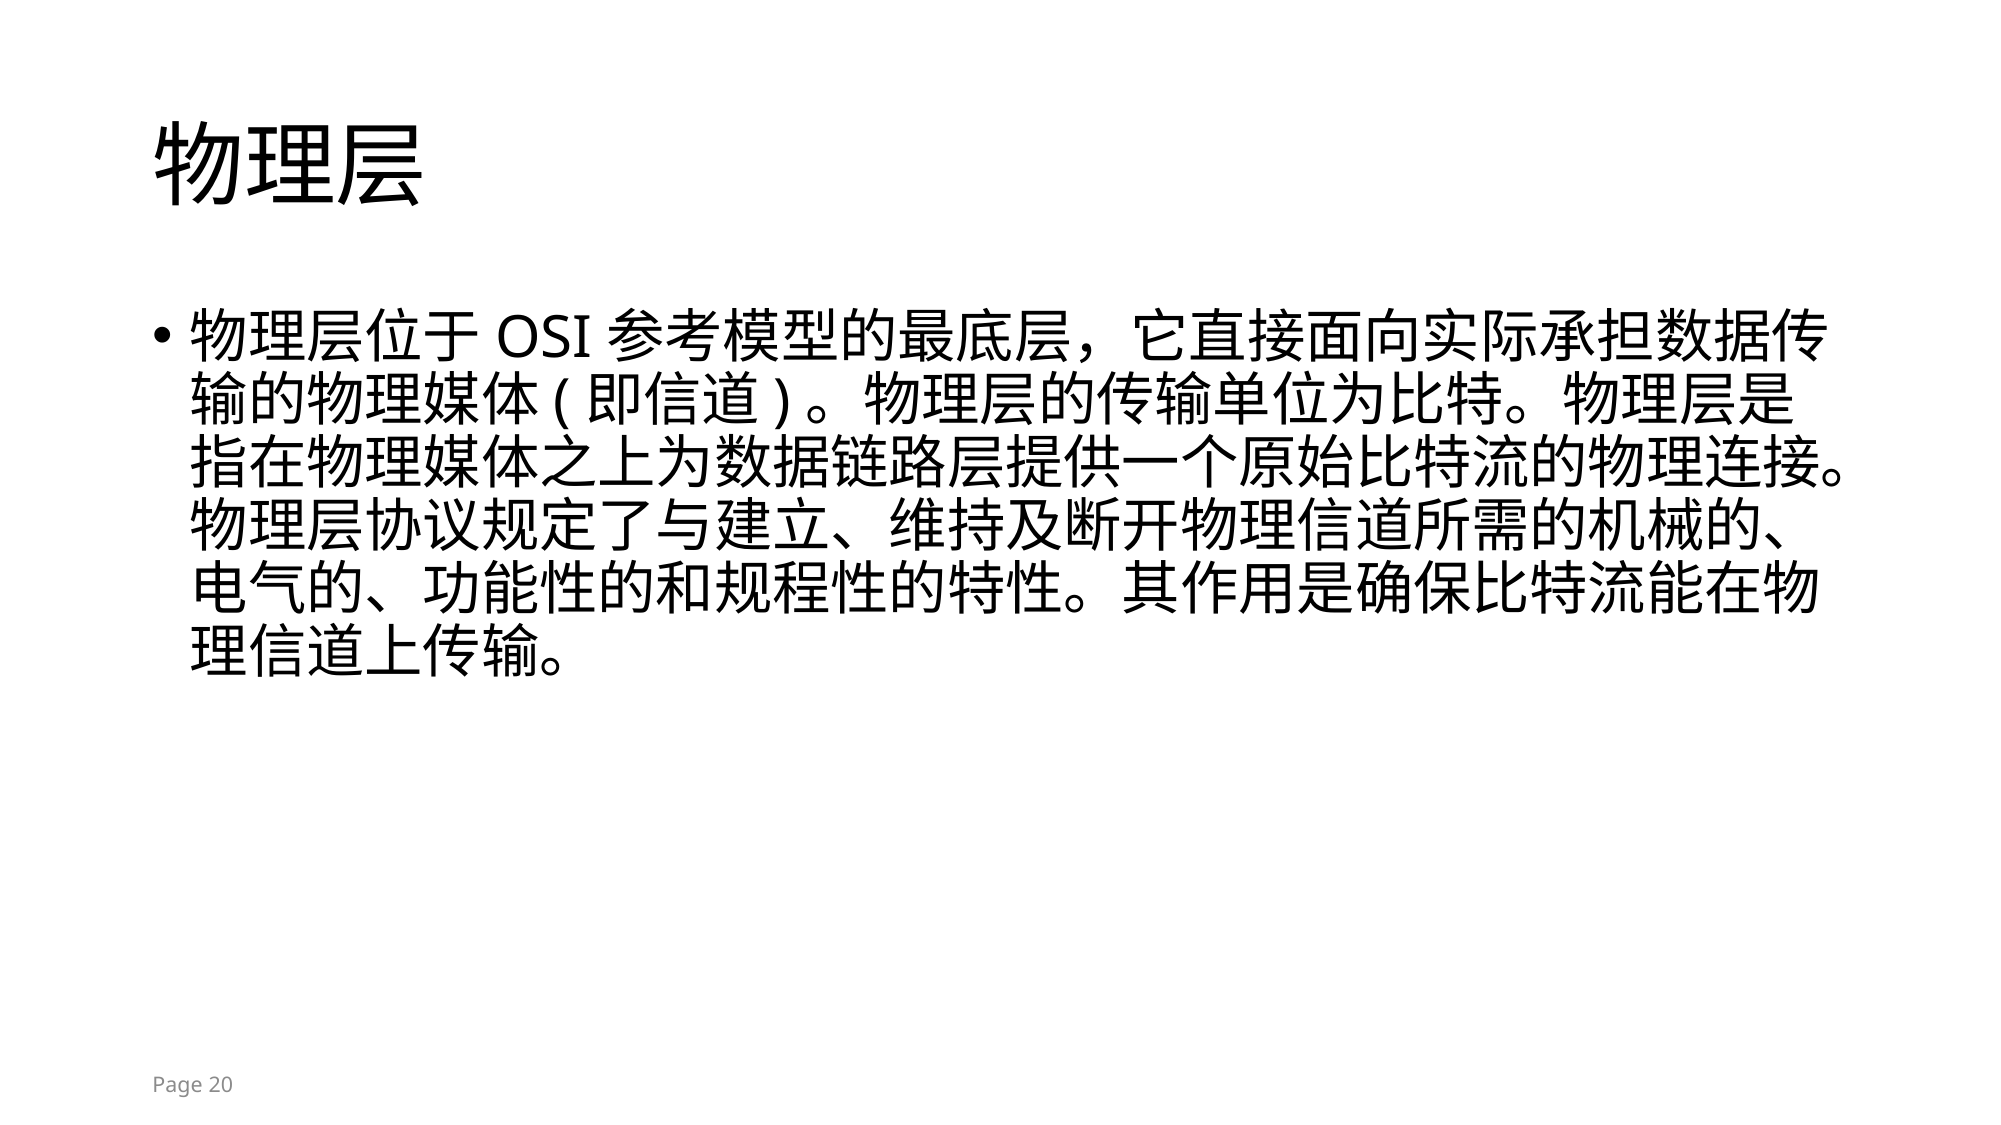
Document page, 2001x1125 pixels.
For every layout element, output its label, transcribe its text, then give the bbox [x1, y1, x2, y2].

slide_number Page [137, 1042, 588, 1103]
list 物理层位于OSI参考模型的最底层，它直接面向实际承担数据传输的物理媒体(即信道)。物理层的传输单位为比特。物理层是指在物理媒体之上为数据链路层提供一个原始比特流的物理连接。物理层协议规定了与建立、维持及断开物理信道所需的机械的、电气的、功能性的和规程性的特性。其作用是确保比特流能在物理信道上传输。 [137, 299, 1863, 1014]
title 物理层 [137, 59, 1863, 278]
